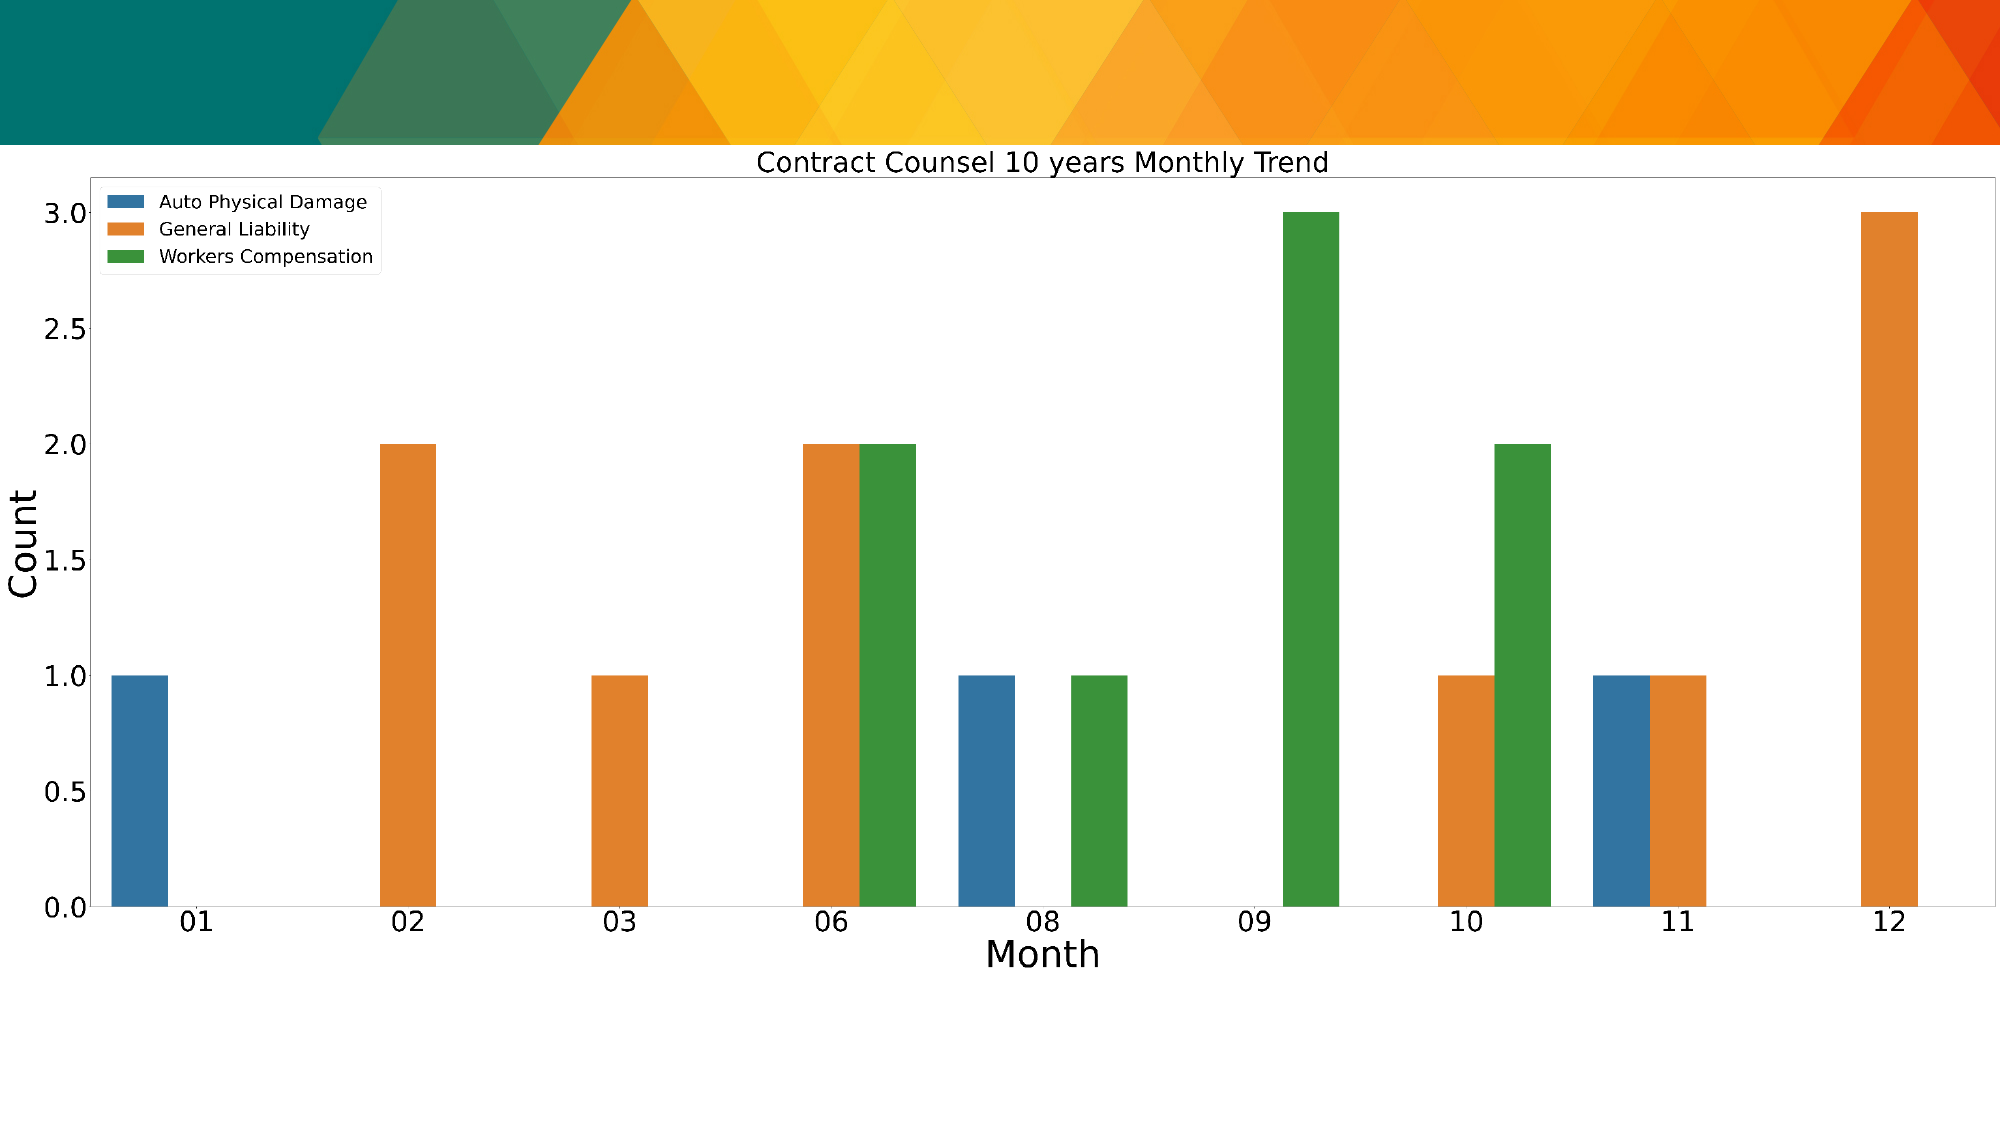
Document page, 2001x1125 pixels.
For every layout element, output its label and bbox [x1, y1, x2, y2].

picture [0, 0, 2000, 980]
